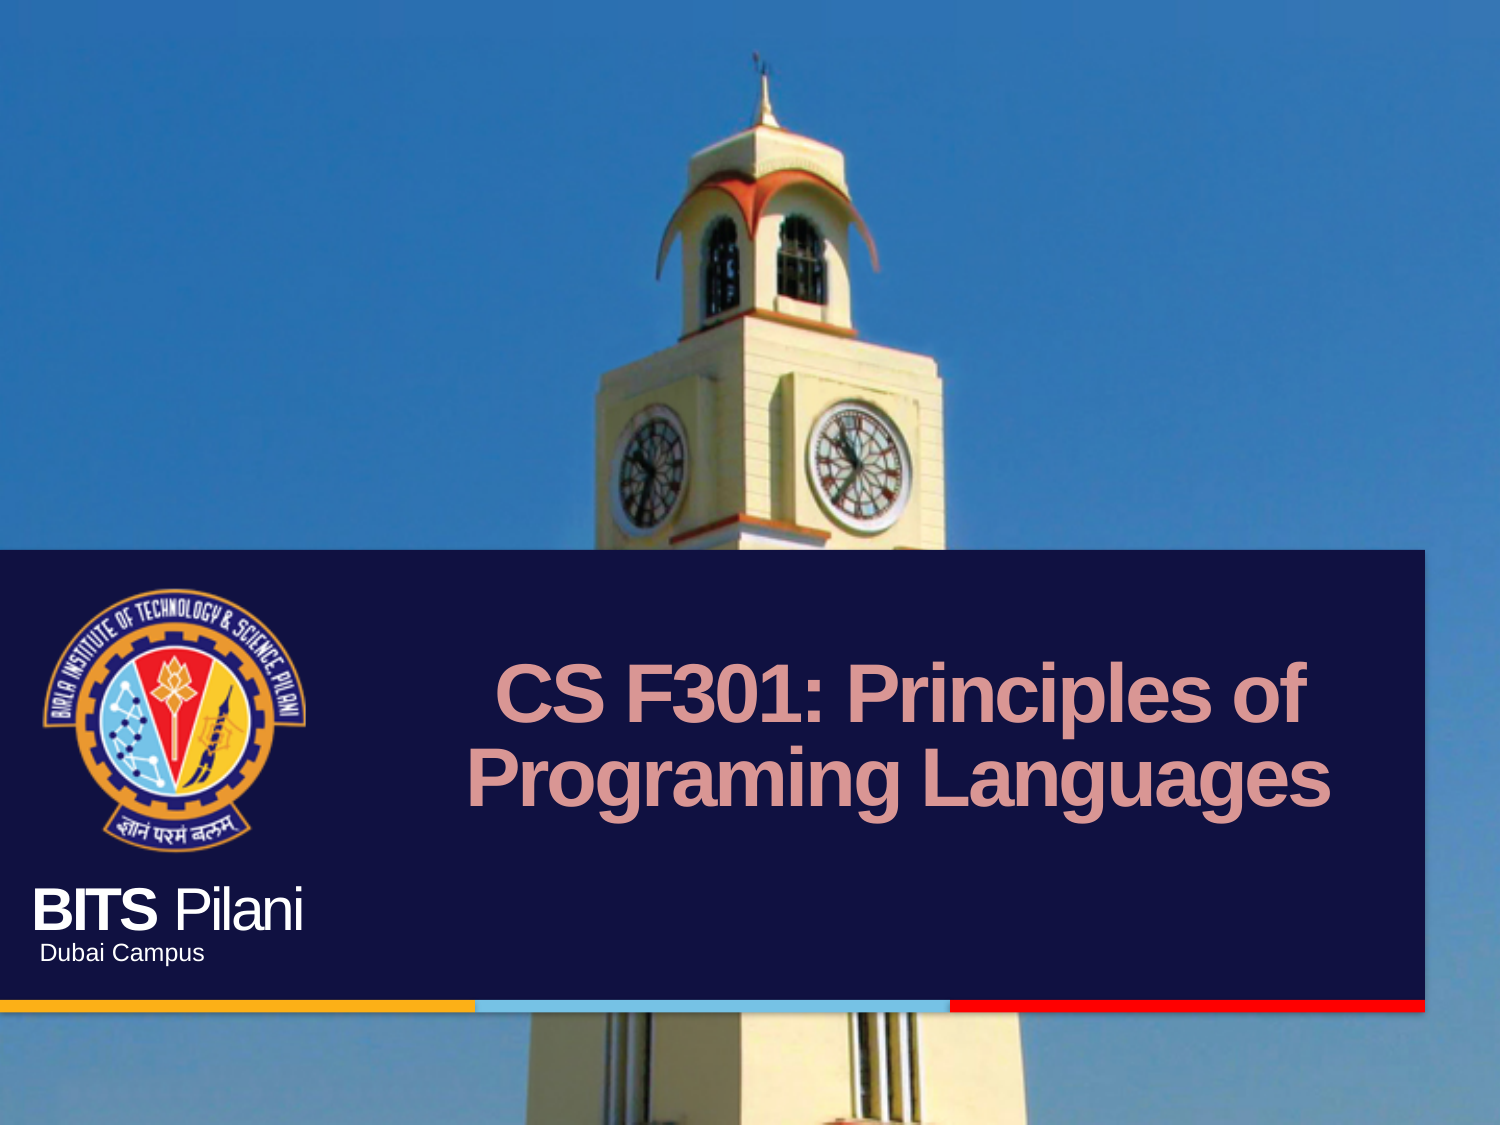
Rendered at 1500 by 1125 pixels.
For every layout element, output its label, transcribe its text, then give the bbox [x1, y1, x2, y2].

text_box CS F301: Principles of Programing Languages [299, 663, 1500, 816]
picture [0, 0, 1500, 875]
picture [0, 816, 1500, 1125]
